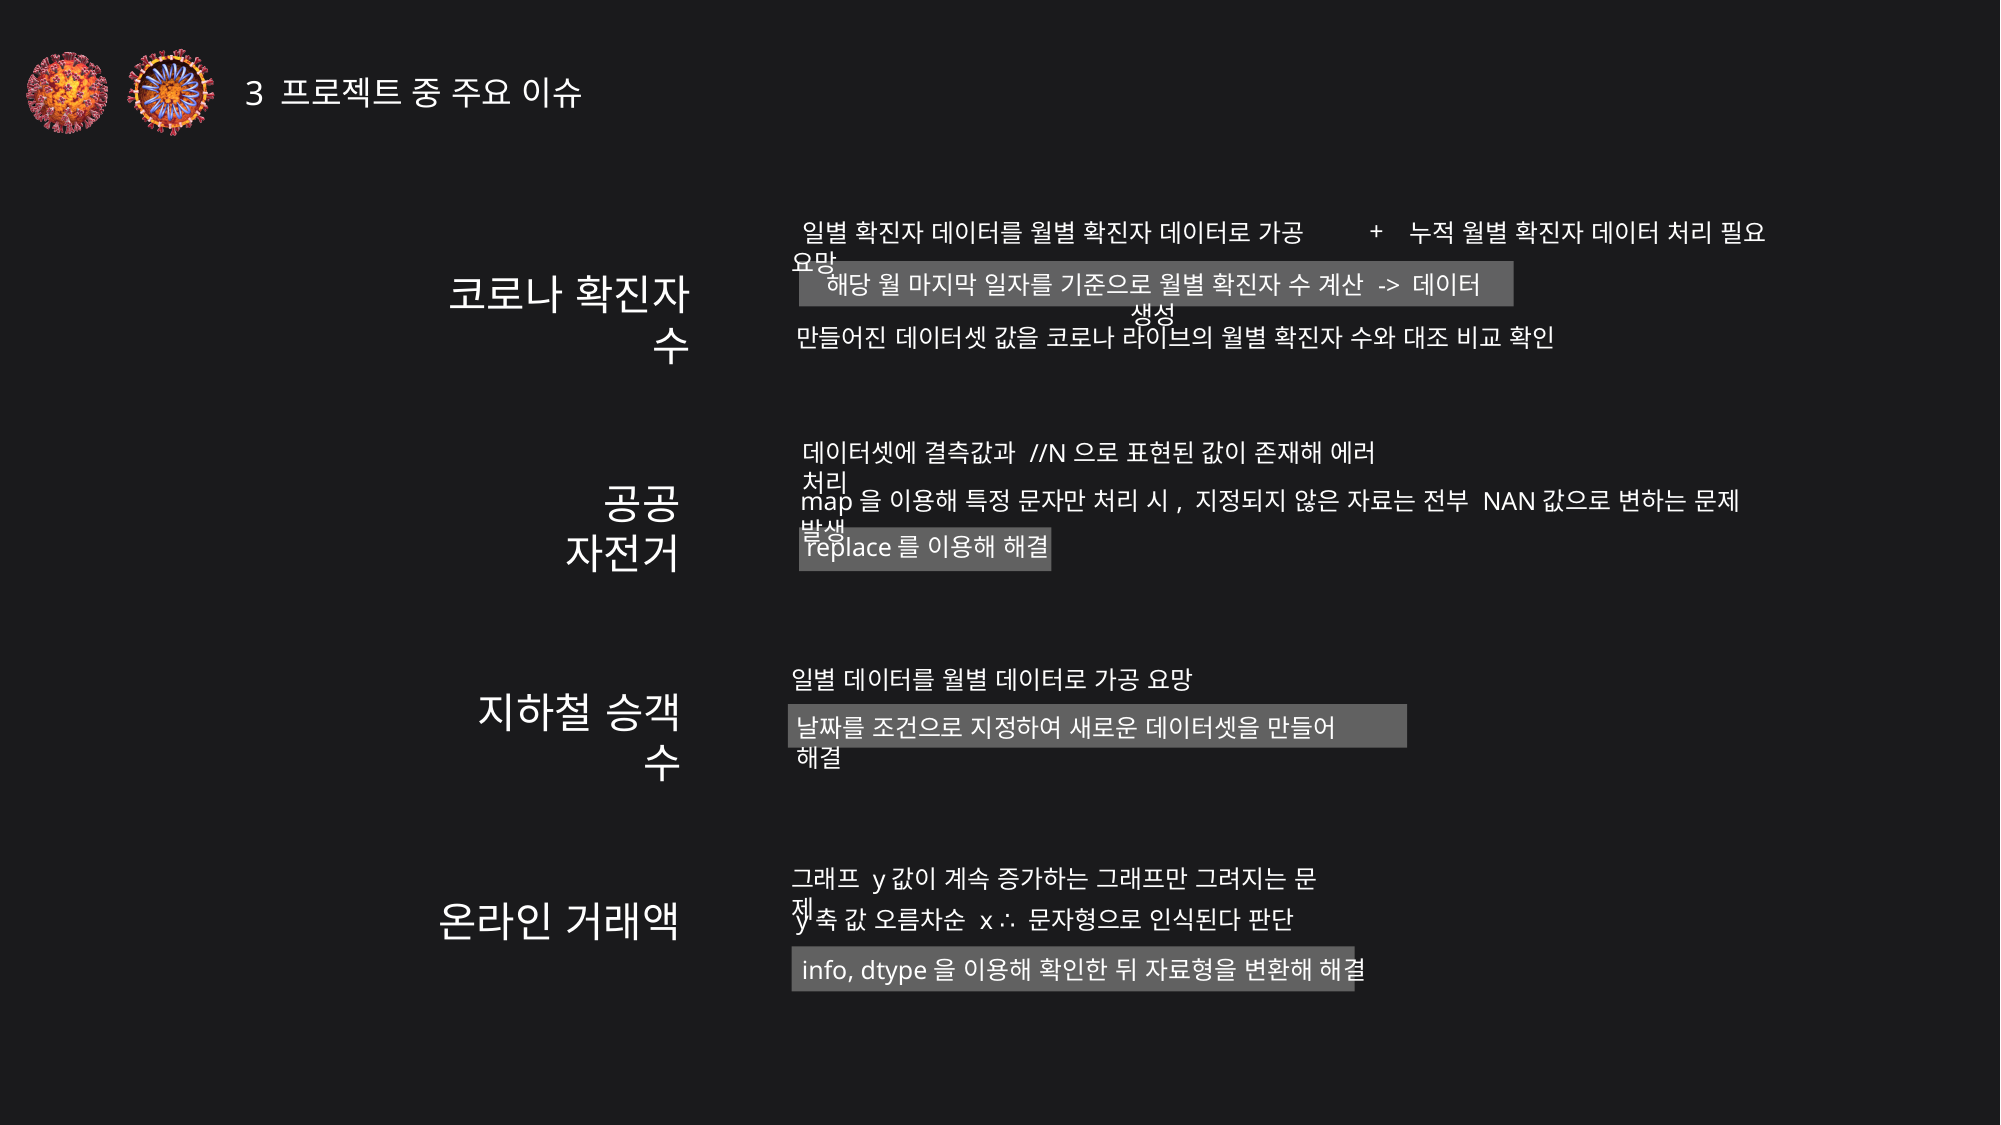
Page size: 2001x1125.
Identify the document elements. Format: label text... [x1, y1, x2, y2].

picture [19, 40, 222, 145]
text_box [385, 208, 1784, 993]
text_box 3 프로젝트 중 주요 이슈 [230, 64, 598, 120]
